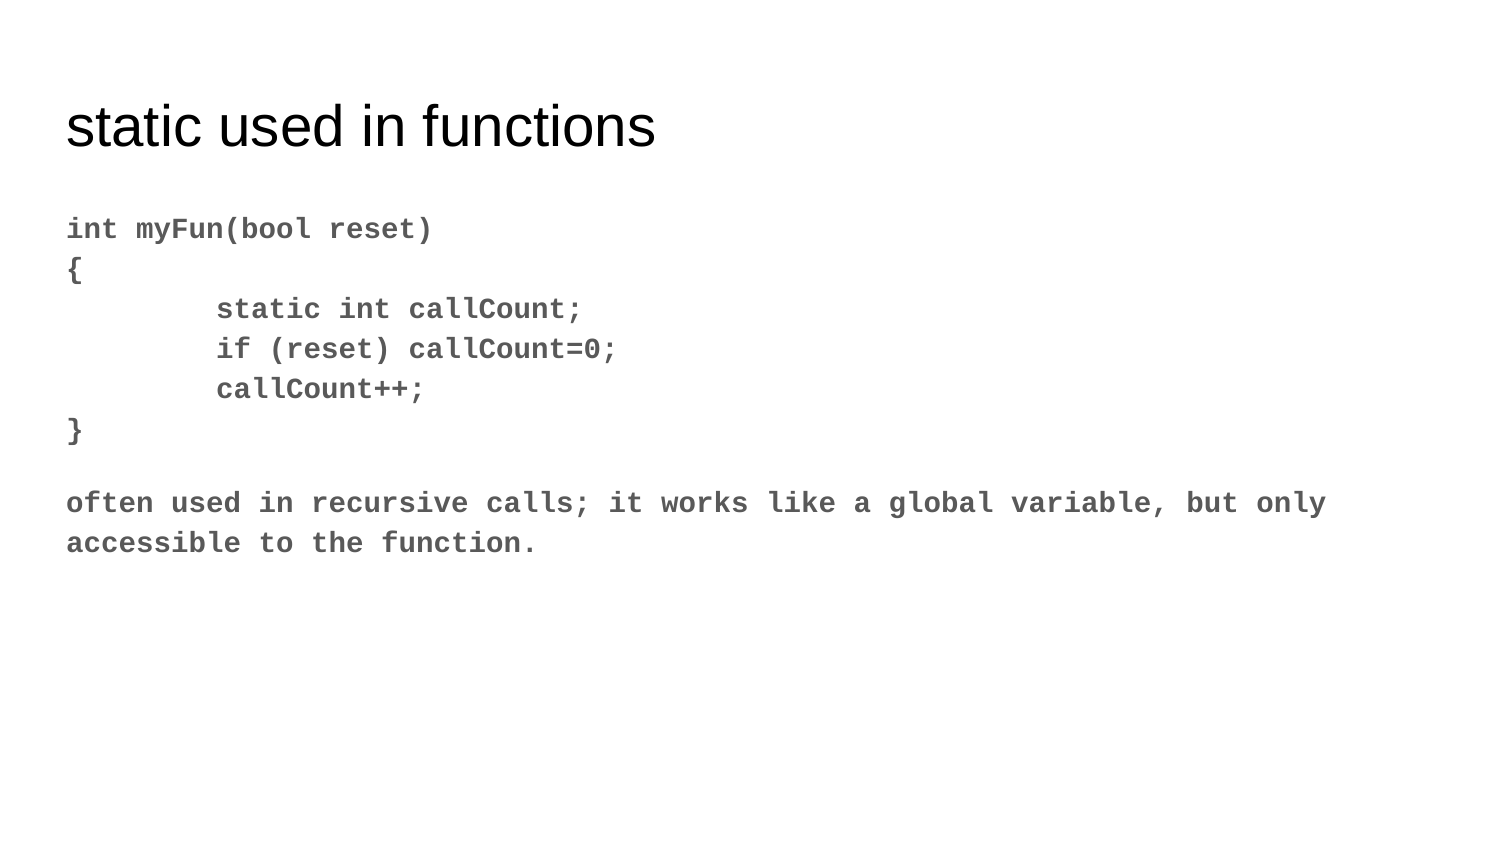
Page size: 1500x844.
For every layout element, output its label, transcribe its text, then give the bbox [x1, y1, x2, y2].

list int myFun(bool reset) { static int callCount; if (reset) callCount=0; callCount++; } often used in recursive calls; it works like a global variable, but only accessible to the function. [51, 189, 1449, 750]
title static used in functions [51, 72, 1449, 167]
